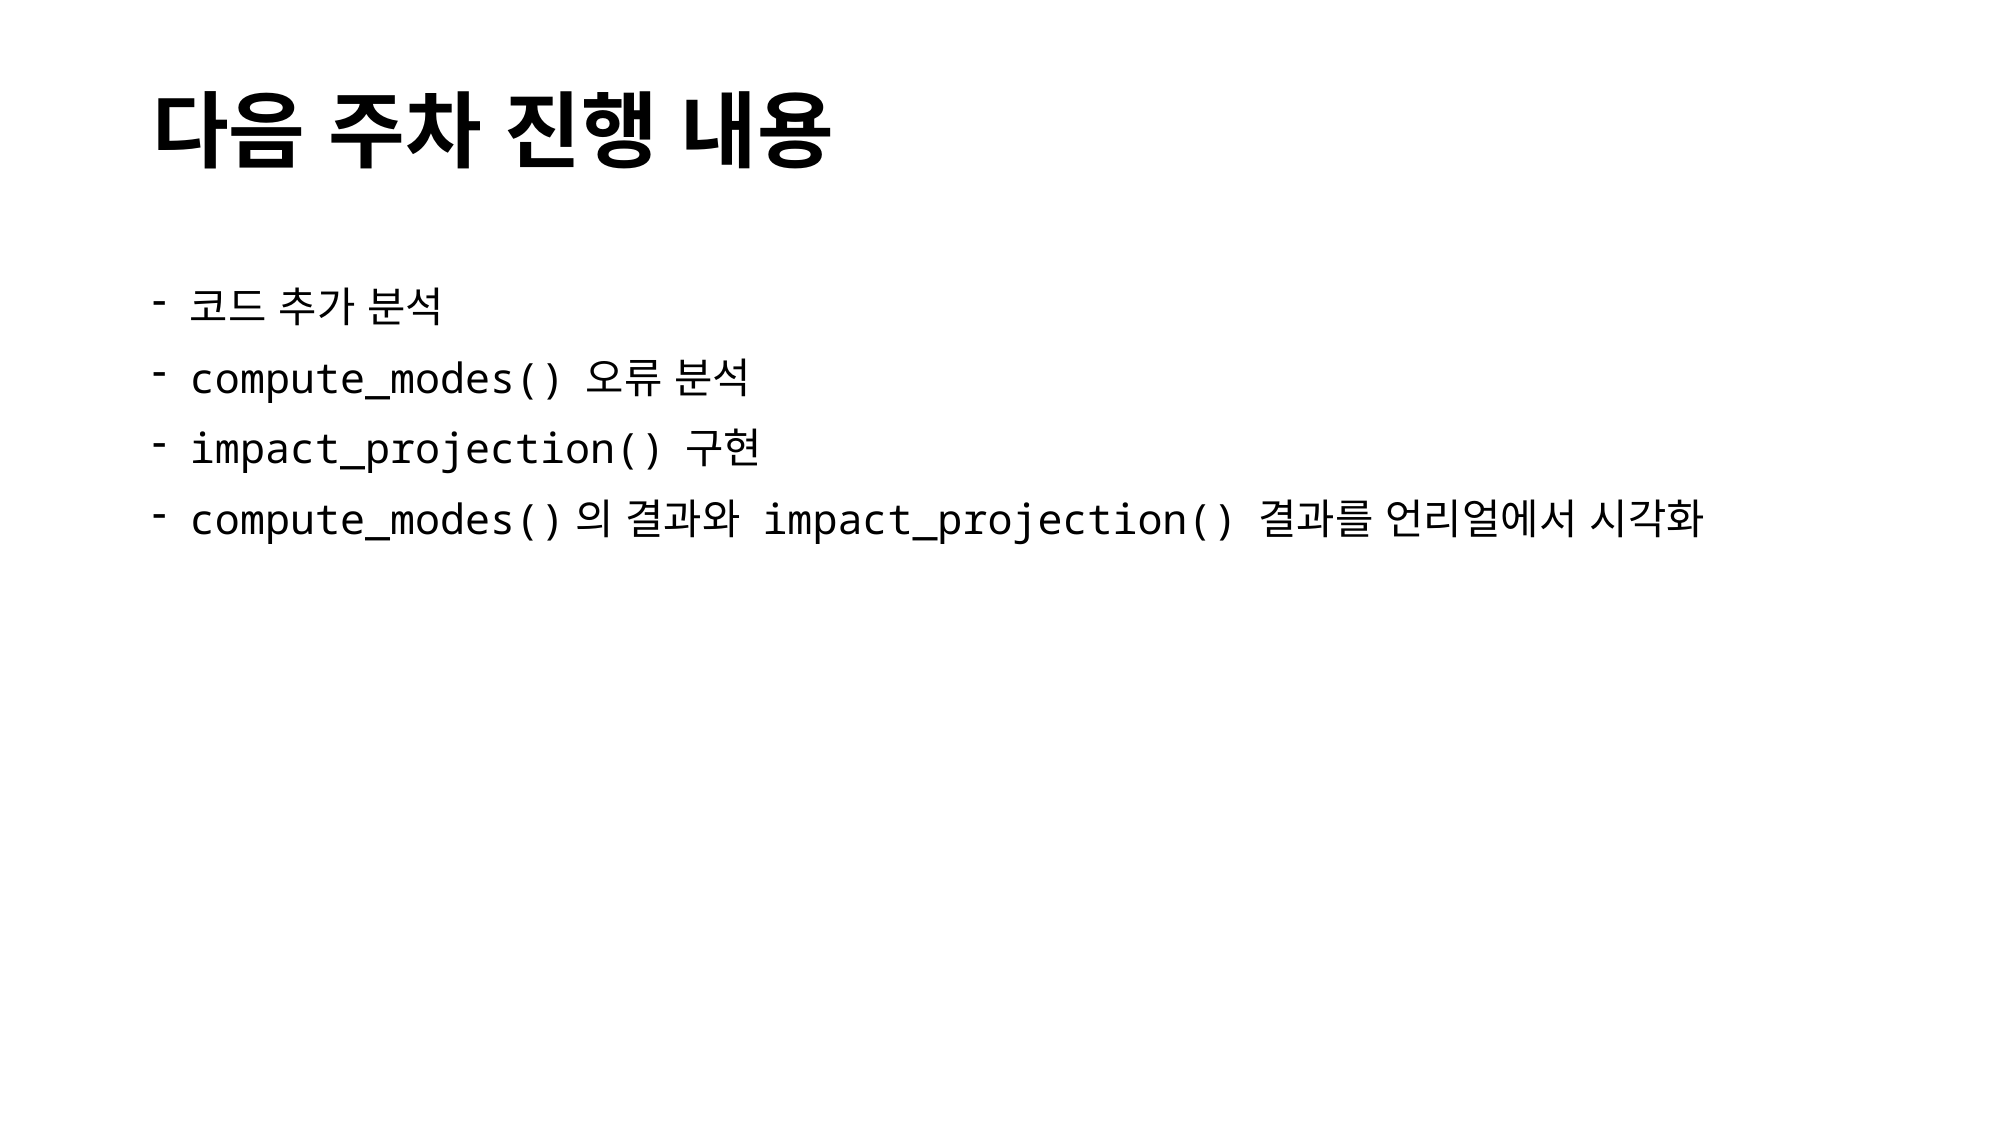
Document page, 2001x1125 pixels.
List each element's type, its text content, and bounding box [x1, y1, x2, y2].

title 다음 주차 진행 내용 [137, 59, 1863, 209]
list 코드 추가 분석 compute_modes() 오류 분석 impact_projection() 구현 compute_modes()의 결과와 impact_projection() 결과를 언리얼에서 시각화 [137, 272, 1863, 987]
